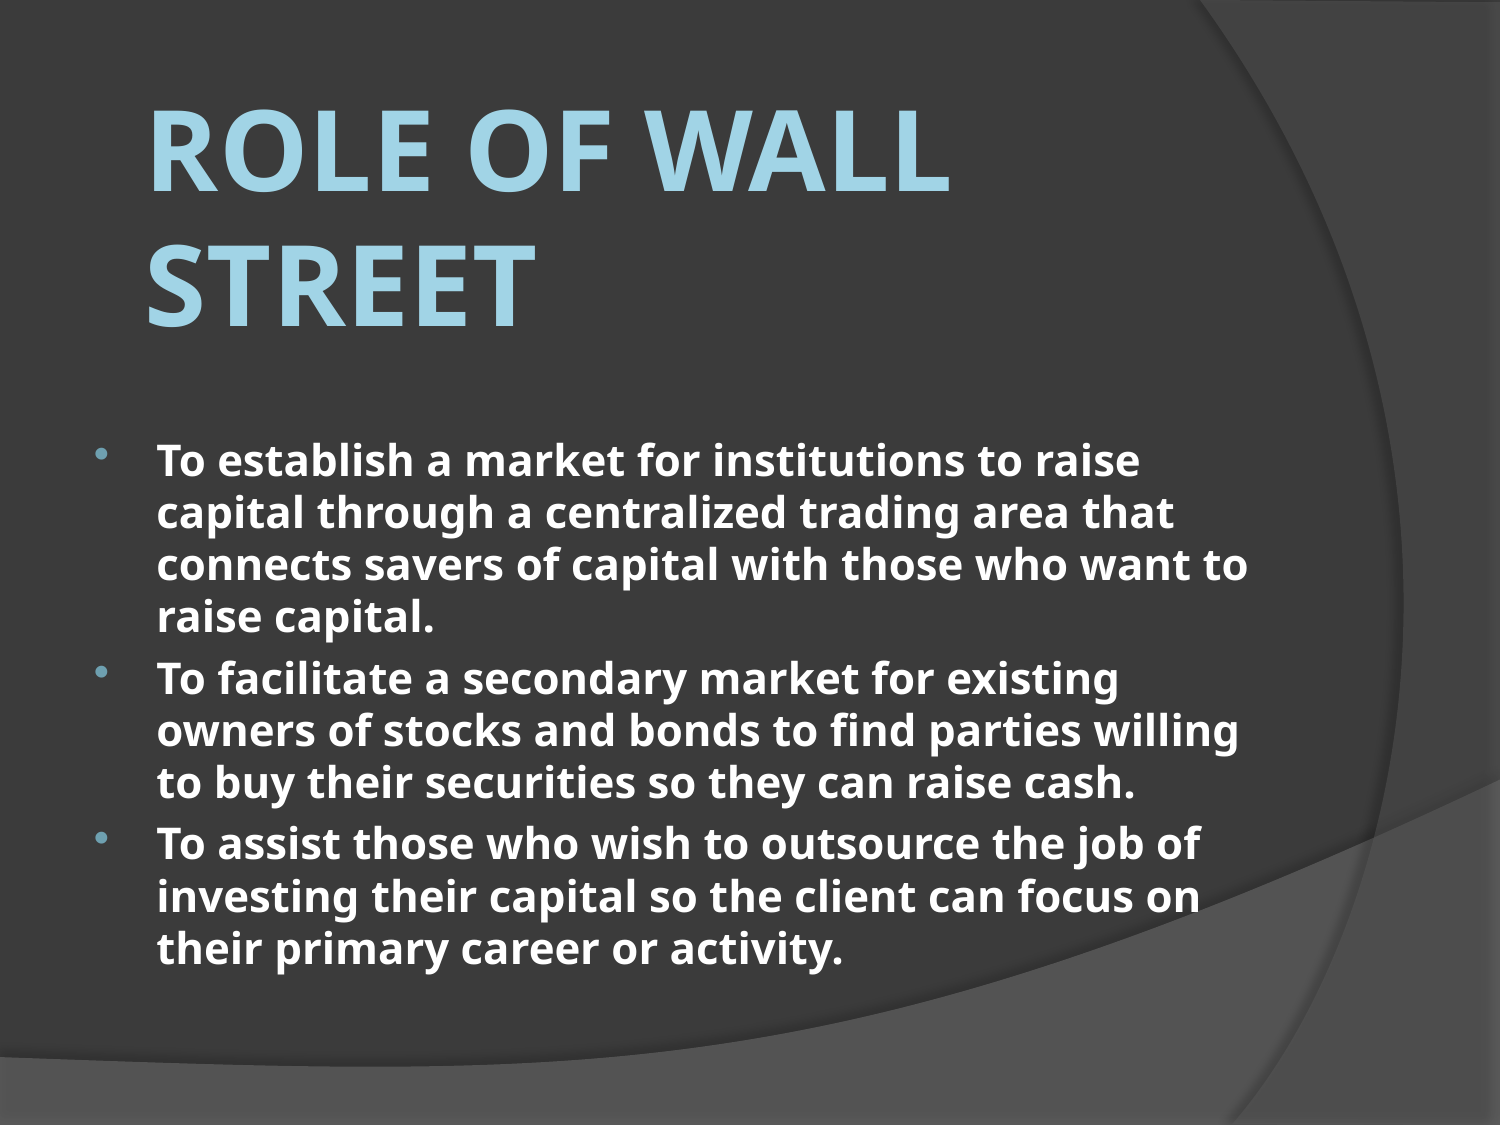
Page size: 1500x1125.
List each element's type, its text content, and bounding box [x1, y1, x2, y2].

title Role of Wall Street [137, 187, 1363, 375]
list To establish a market for institutions to raise capital through a centralized trading area that connects savers of capital with those who want to raise capital. To facilitate a secondary market for existing owners of stocks and bonds to find parties willing to buy their securities so they can raise cash. To assist those who wish to outsource the job of investing their capital so the client can focus on their primary career or activity. [75, 425, 1300, 988]
